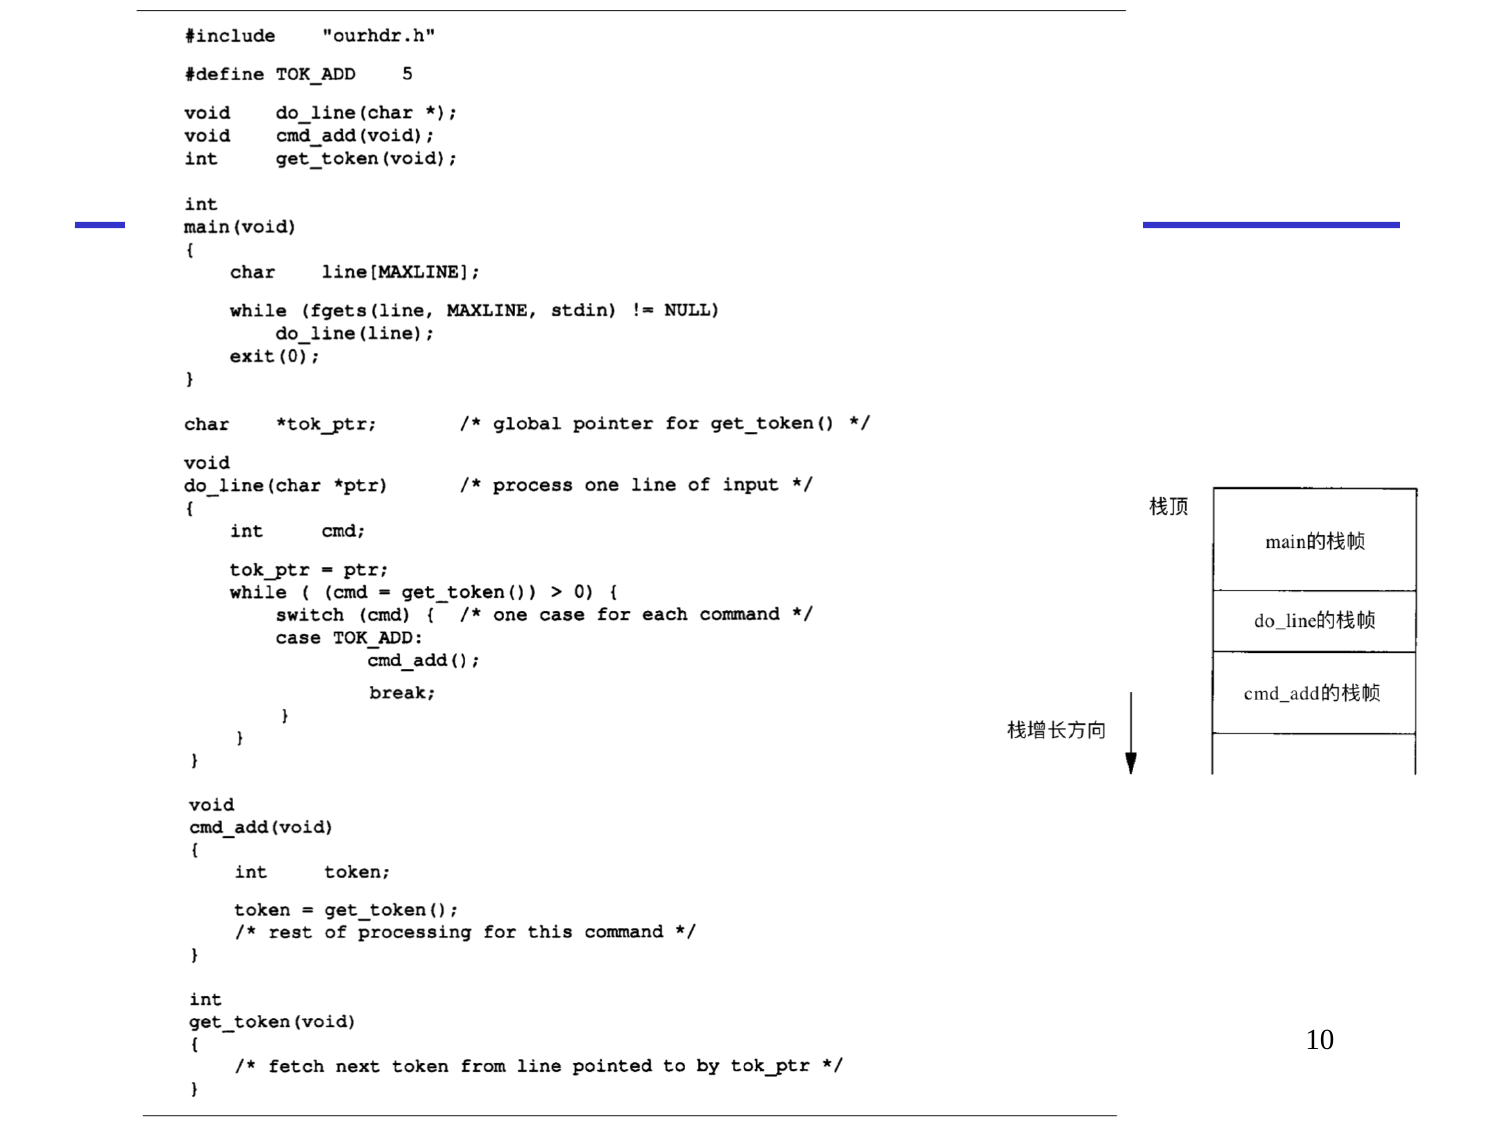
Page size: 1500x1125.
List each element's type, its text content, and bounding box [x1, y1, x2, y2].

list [124, 0, 1143, 685]
picture [137, 474, 1434, 1125]
slide_number 10 [1137, 1012, 1351, 1088]
